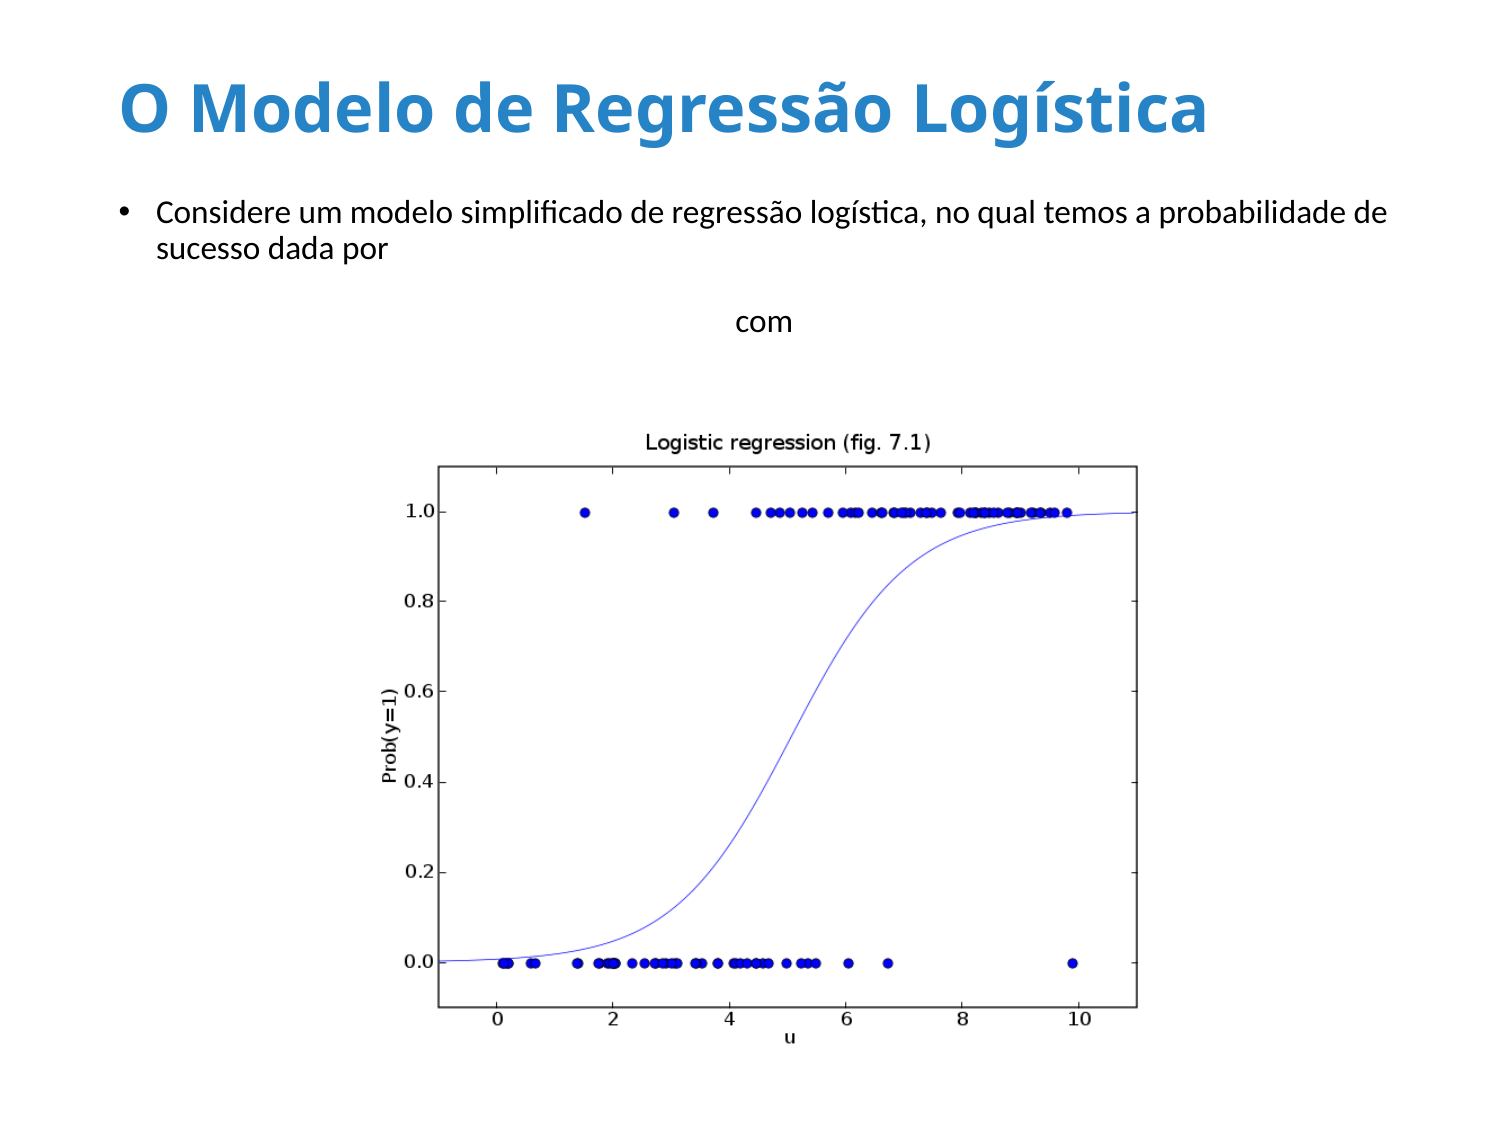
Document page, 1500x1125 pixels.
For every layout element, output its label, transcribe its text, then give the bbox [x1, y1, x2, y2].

title O Modelo de Regressão Logística [103, 59, 1450, 163]
picture [326, 399, 1227, 1075]
